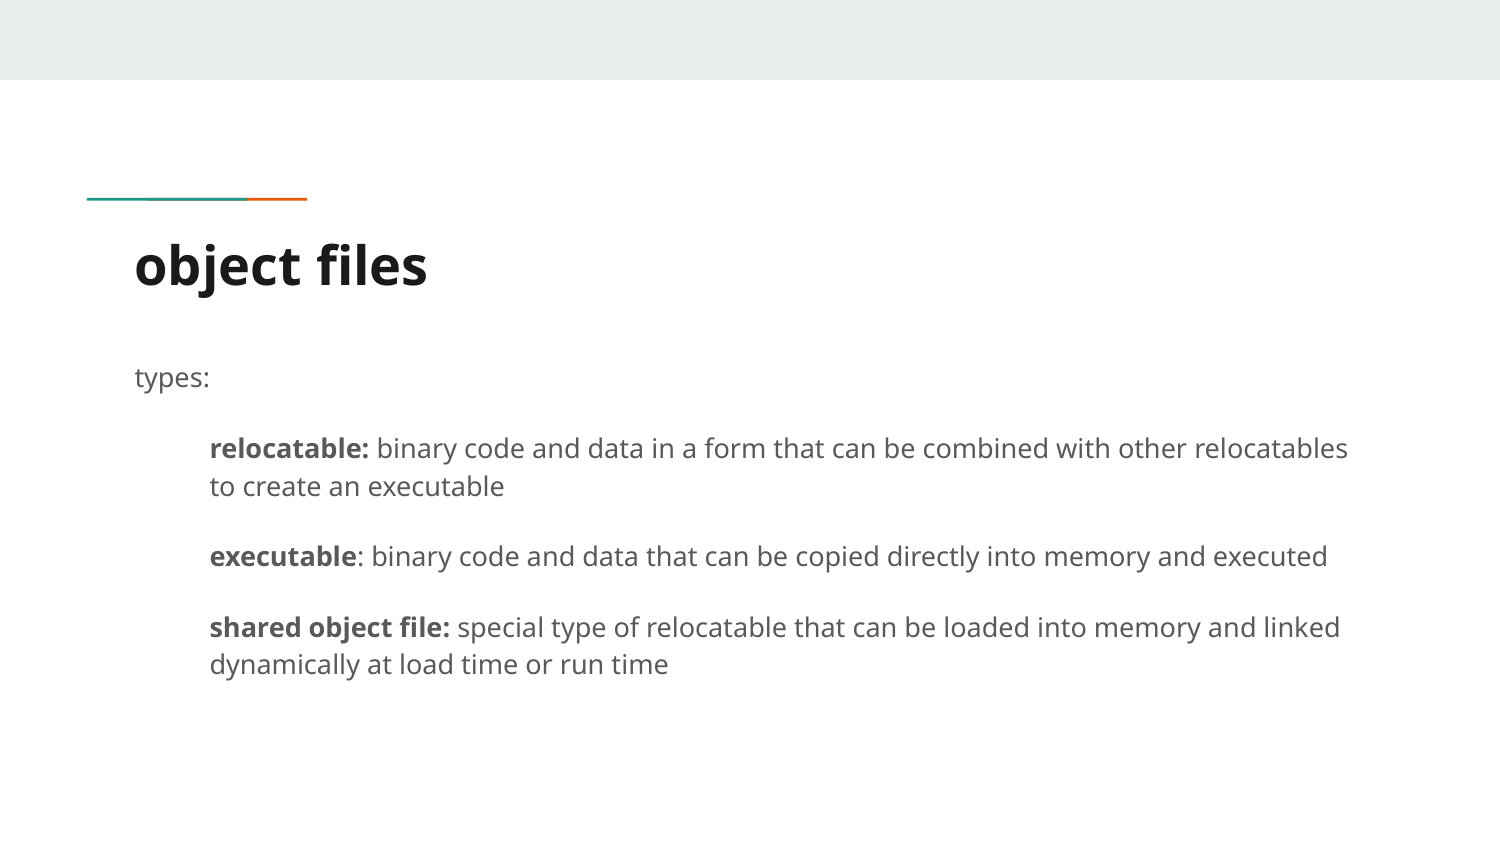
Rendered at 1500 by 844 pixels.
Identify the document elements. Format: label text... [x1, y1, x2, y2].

list types: relocatable: binary code and data in a form that can be combined with other relocatables to create an executable executable: binary code and data that can be copied directly into memory and executed shared object file: special type of relocatable that can be loaded into memory and linked dynamically at load time or run time [119, 341, 1381, 712]
title object files [119, 216, 1381, 305]
